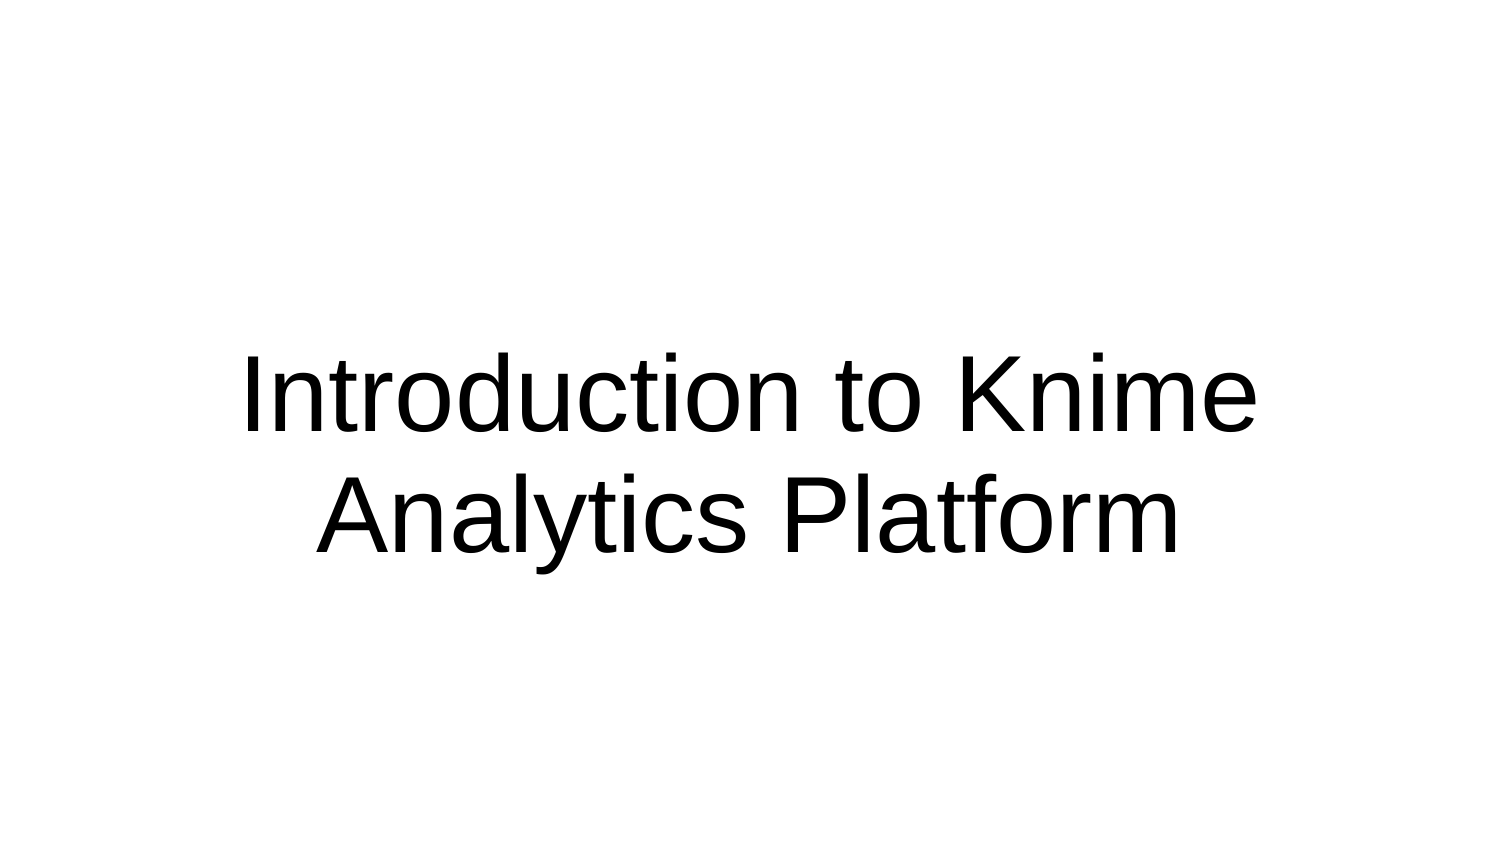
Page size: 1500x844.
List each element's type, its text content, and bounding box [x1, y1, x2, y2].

title Introduction to Knime Analytics Platform [51, 253, 1449, 591]
